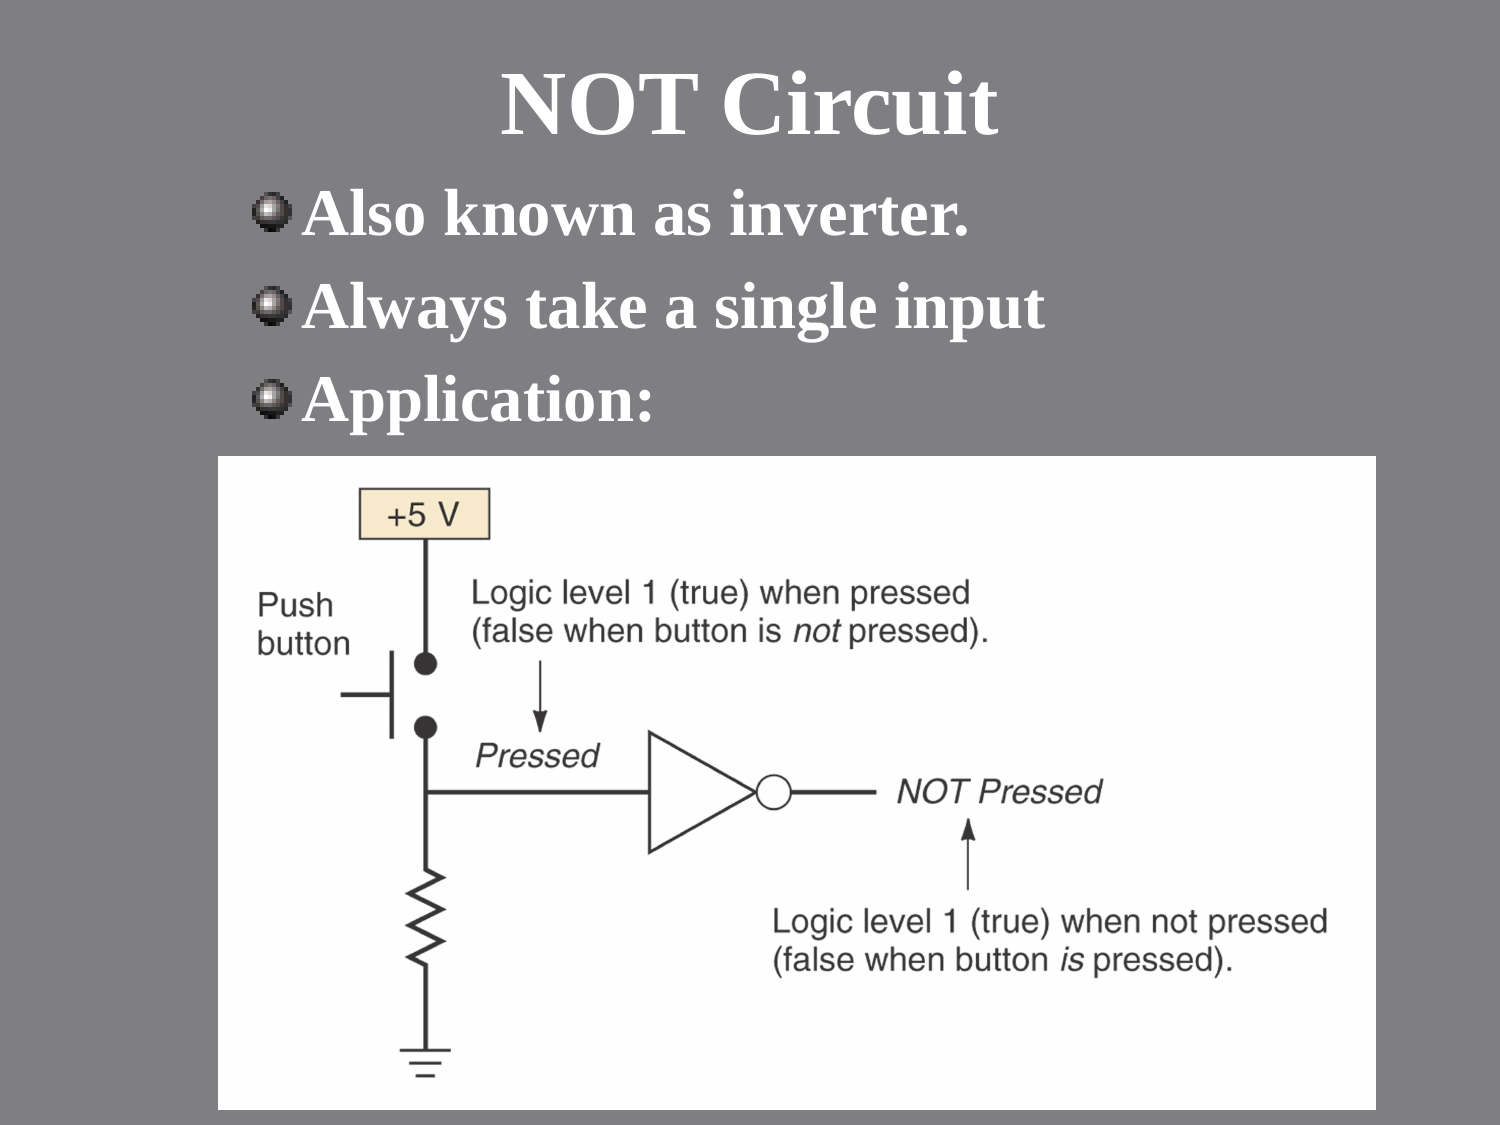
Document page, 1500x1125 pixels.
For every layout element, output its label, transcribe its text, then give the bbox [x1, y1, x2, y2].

picture [244, 371, 292, 419]
list Also known as inverter. Always take a single input Application: [230, 160, 1426, 480]
picture [244, 278, 292, 326]
title NOT Circuit [75, 45, 1426, 161]
picture [218, 455, 1377, 1111]
picture [244, 185, 292, 232]
